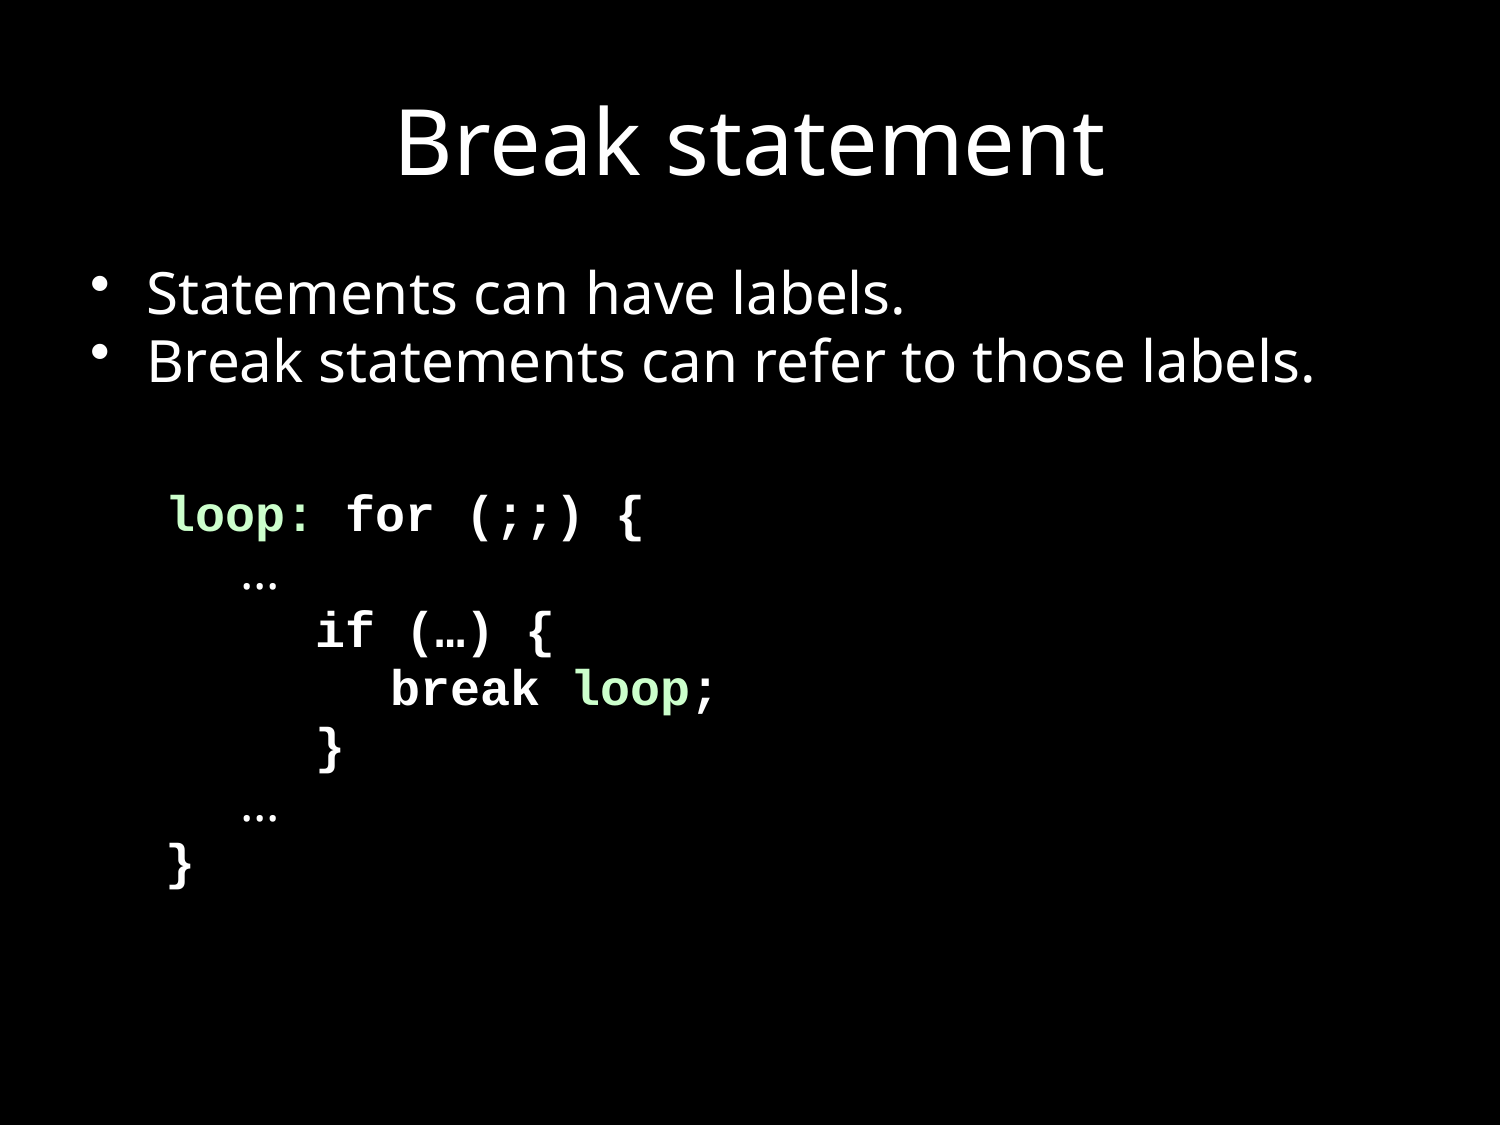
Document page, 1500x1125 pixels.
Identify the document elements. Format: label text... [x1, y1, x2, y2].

title Break statement [74, 44, 1426, 233]
list Statements can have labels. Break statements can refer to those labels. loop: for (;;) { ... if (…) { break loop; } ... } [74, 262, 1426, 1088]
